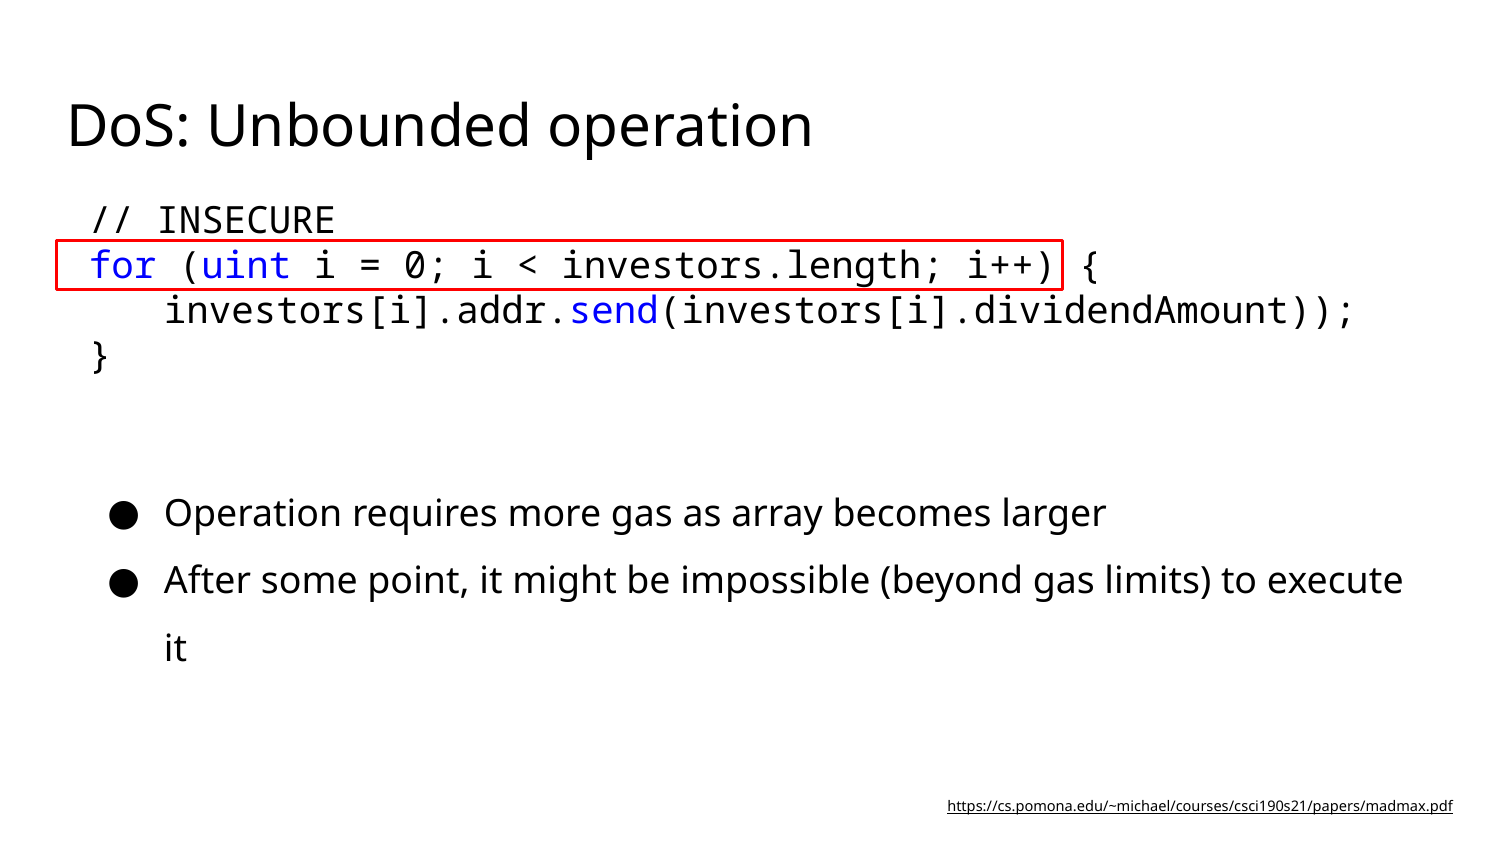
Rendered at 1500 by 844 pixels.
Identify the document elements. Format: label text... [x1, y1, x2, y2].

text_box [56, 240, 1063, 290]
text_box https://cs.pomona.edu/~michael/courses/csci190s21/papers/madmax.pdf [620, 782, 1473, 832]
title DoS: Unbounded operation [51, 72, 1449, 167]
list // INSECURE for (uint i = 0; i < investors.length; i++) { investors[i].addr.send(investors[i].dividendAmount)); } Operation requires more gas as array becomes larger After some point, it might be impossible (beyond gas limits) to execute it [73, 181, 1449, 731]
